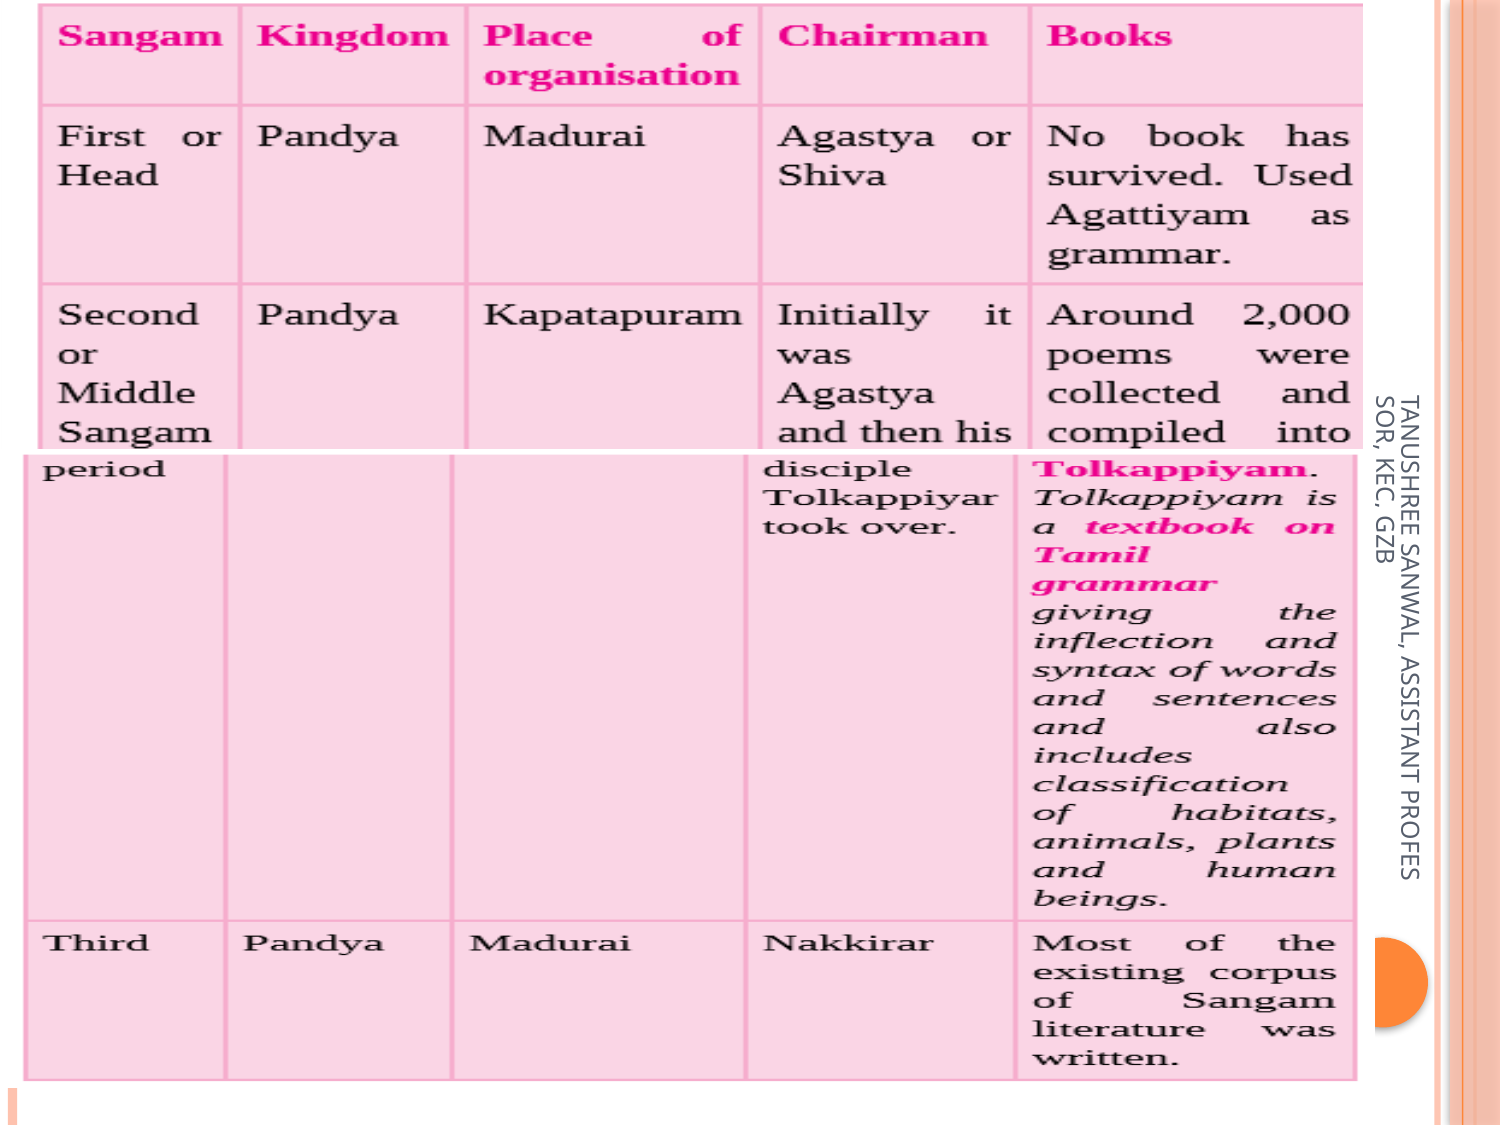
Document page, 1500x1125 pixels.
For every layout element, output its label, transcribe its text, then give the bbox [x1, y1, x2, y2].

footer TANUSHREE SANWAL, ASSISTANT PROFESSOR, KEC, GZB [1379, 380, 1440, 906]
picture [0, 449, 1376, 1088]
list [0, 0, 1363, 447]
